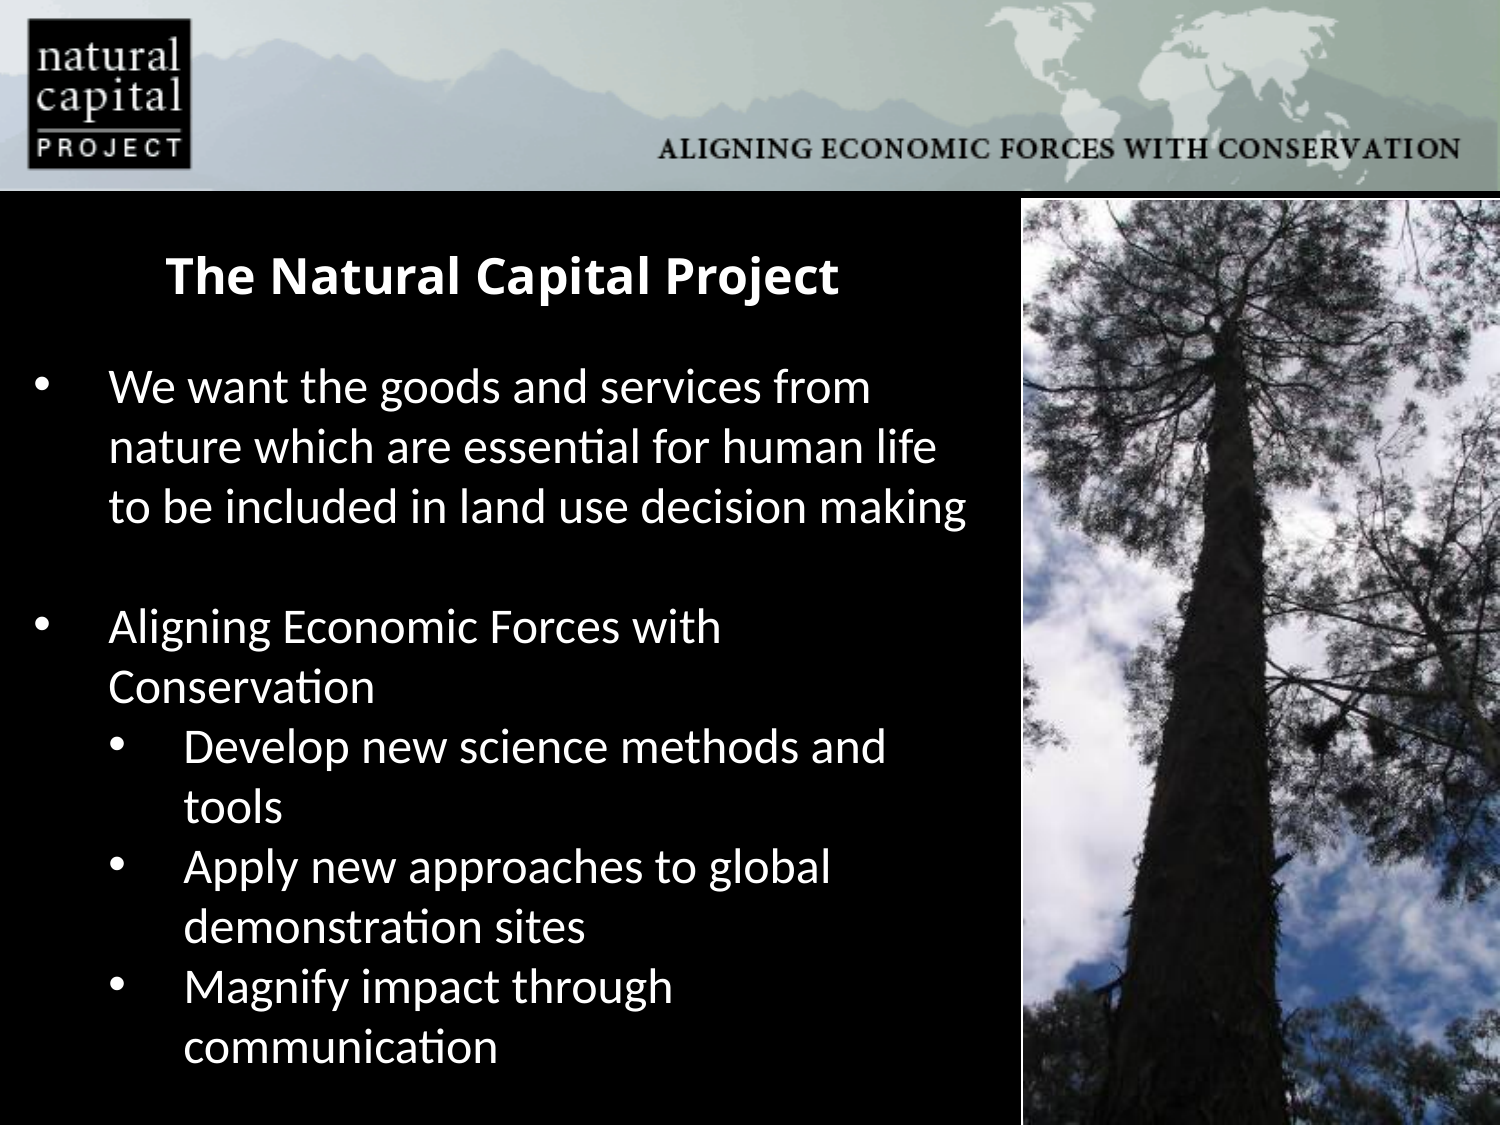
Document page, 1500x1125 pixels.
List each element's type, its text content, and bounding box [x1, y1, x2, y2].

picture [0, 0, 1500, 191]
text_box The Natural Capital Project [150, 237, 856, 313]
text_box We want the goods and services from nature which are essential for human life to be included in land use decision making Aligning Economic Forces with Conservation Develop new science methods and tools Apply new approaches to global demonstration sites Magnify impact through communication [18, 346, 988, 1082]
picture [1022, 199, 1500, 1125]
